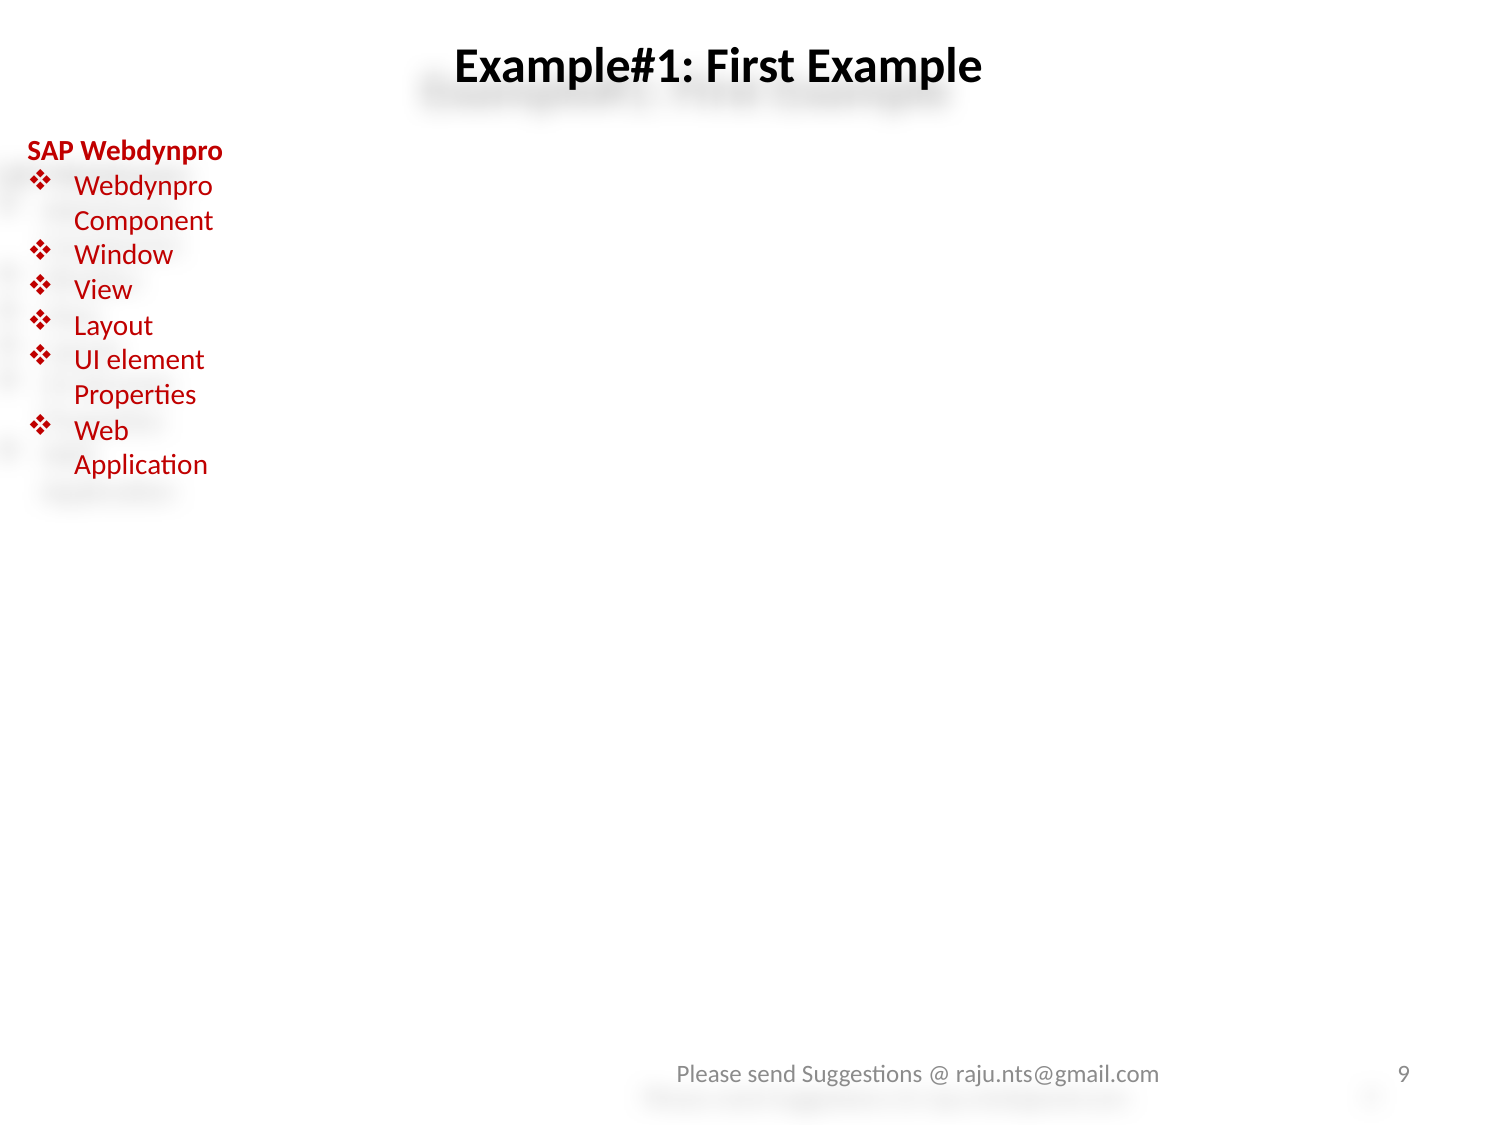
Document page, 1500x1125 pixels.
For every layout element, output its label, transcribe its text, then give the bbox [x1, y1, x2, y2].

text_box Example#1: First Example [387, 24, 1050, 100]
footer Please send Suggestions @ raju.nts@gmail.com [512, 1042, 1325, 1103]
slide_number 9 [1325, 1042, 1425, 1103]
text_box SAP Webdynpro Webdynpro Component Window View Layout UI element Properties Web Application [12, 123, 275, 528]
